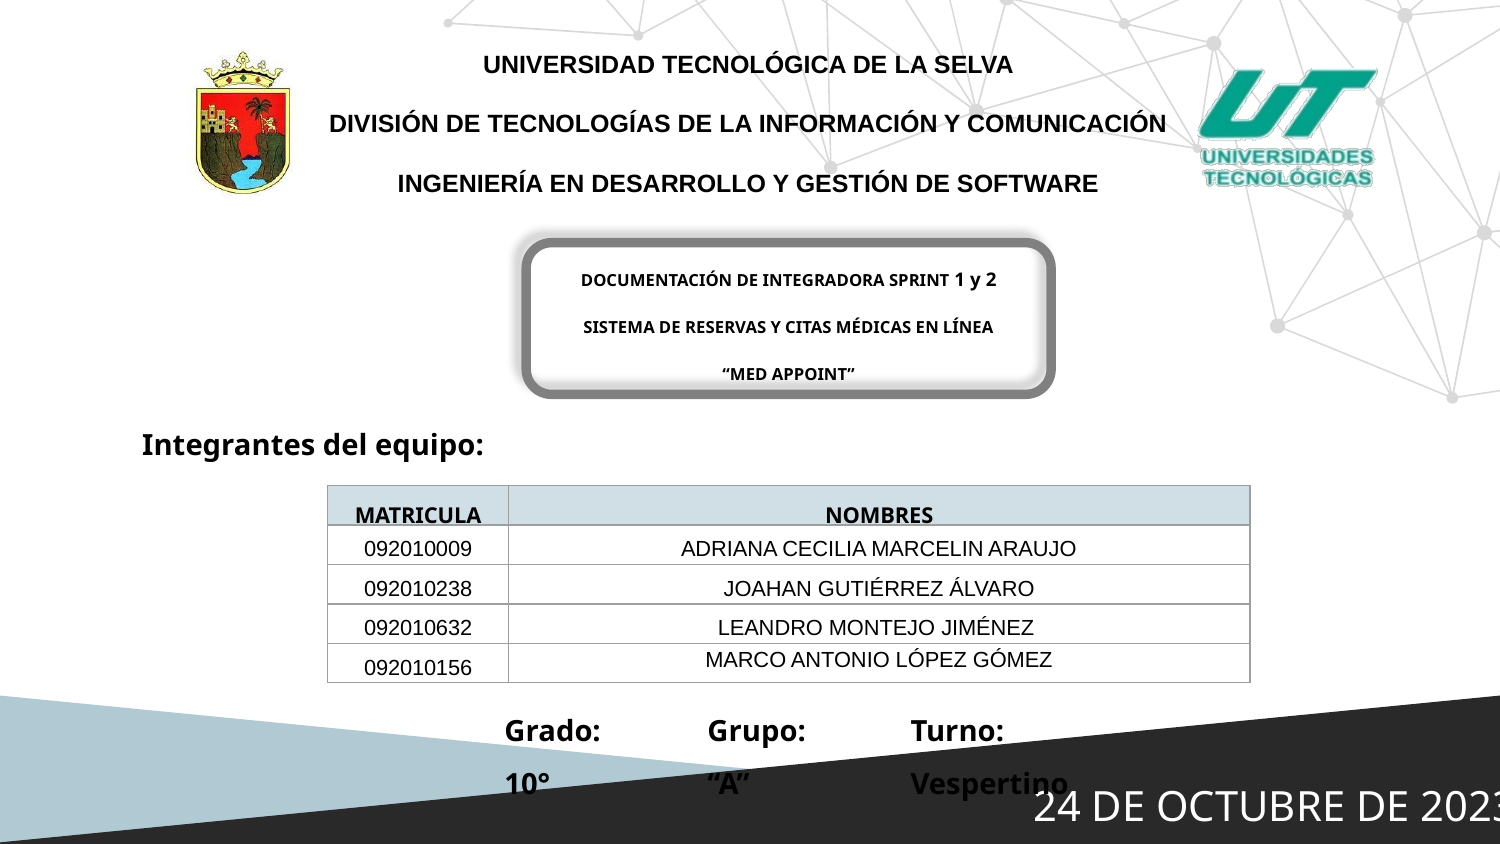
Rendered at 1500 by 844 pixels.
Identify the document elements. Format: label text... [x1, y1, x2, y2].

table_cell 092010238 [328, 565, 508, 603]
text_box Turno: Vespertino [895, 687, 1139, 760]
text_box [449, 242, 1129, 402]
table_cell JOAHAN GUTIÉRREZ ÁLVARO [509, 565, 1249, 603]
text_box UNIVERSIDAD TECNOLÓGICA DE LA SELVA DIVISIÓN DE TECNOLOGÍAS DE LA INFORMACIÓN Y COMUNICACIÓN INGENIERÍA EN DESARROLLO Y GESTIÓN DE SOFTWARE [246, 40, 1252, 48]
table_cell ADRIANA CECILIA MARCELIN ARAUJO [509, 526, 1249, 564]
table_cell 092010009 [328, 526, 508, 564]
table_header NOMBRES [509, 486, 1249, 524]
table_cell LEANDRO MONTEJO JIMÉNEZ [509, 605, 1249, 643]
table_cell 092010632 [328, 605, 508, 643]
table_header MATRICULA [328, 486, 508, 524]
text_box 24 DE OCTUBRE DE 2023 [1017, 746, 1500, 829]
text_box Integrantes del equipo: [127, 401, 499, 469]
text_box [188, 49, 1381, 196]
text_box Grupo: “A” [692, 687, 846, 760]
table_cell 092010156 [328, 644, 508, 682]
table_cell MARCO ANTONIO LÓPEZ GÓMEZ [509, 644, 1249, 682]
text_box Grado: 10° [489, 687, 643, 760]
